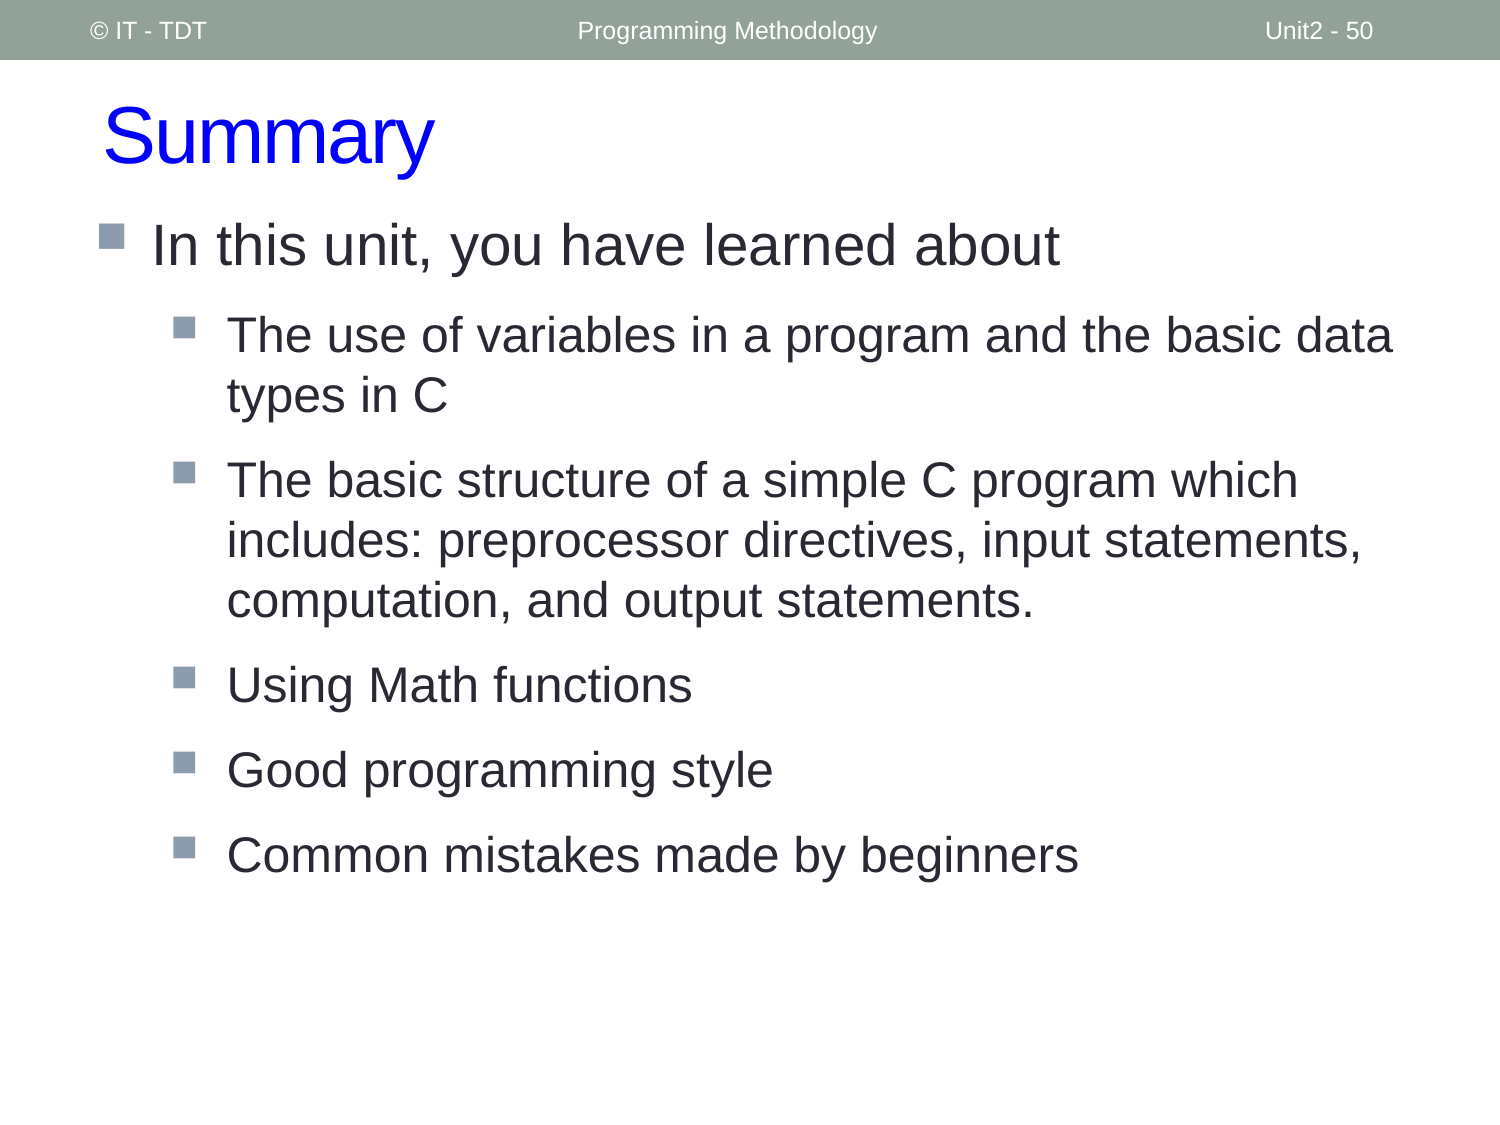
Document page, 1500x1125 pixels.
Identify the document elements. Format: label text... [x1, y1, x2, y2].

footer Programming Methodology [562, 3, 1238, 57]
text_box In this unit, you have learned about The use of variables in a program and the basic data types in C The basic structure of a simple C program which includes: preprocessor directives, input statements, computation, and output statements. Using Math functions Good programming style Common mistakes made by beginners [80, 200, 1414, 1050]
slide_number © IT - TDT [75, 3, 550, 57]
title Summary [87, 75, 1425, 188]
slide_number Unit2 - 50 [1250, 3, 1425, 57]
